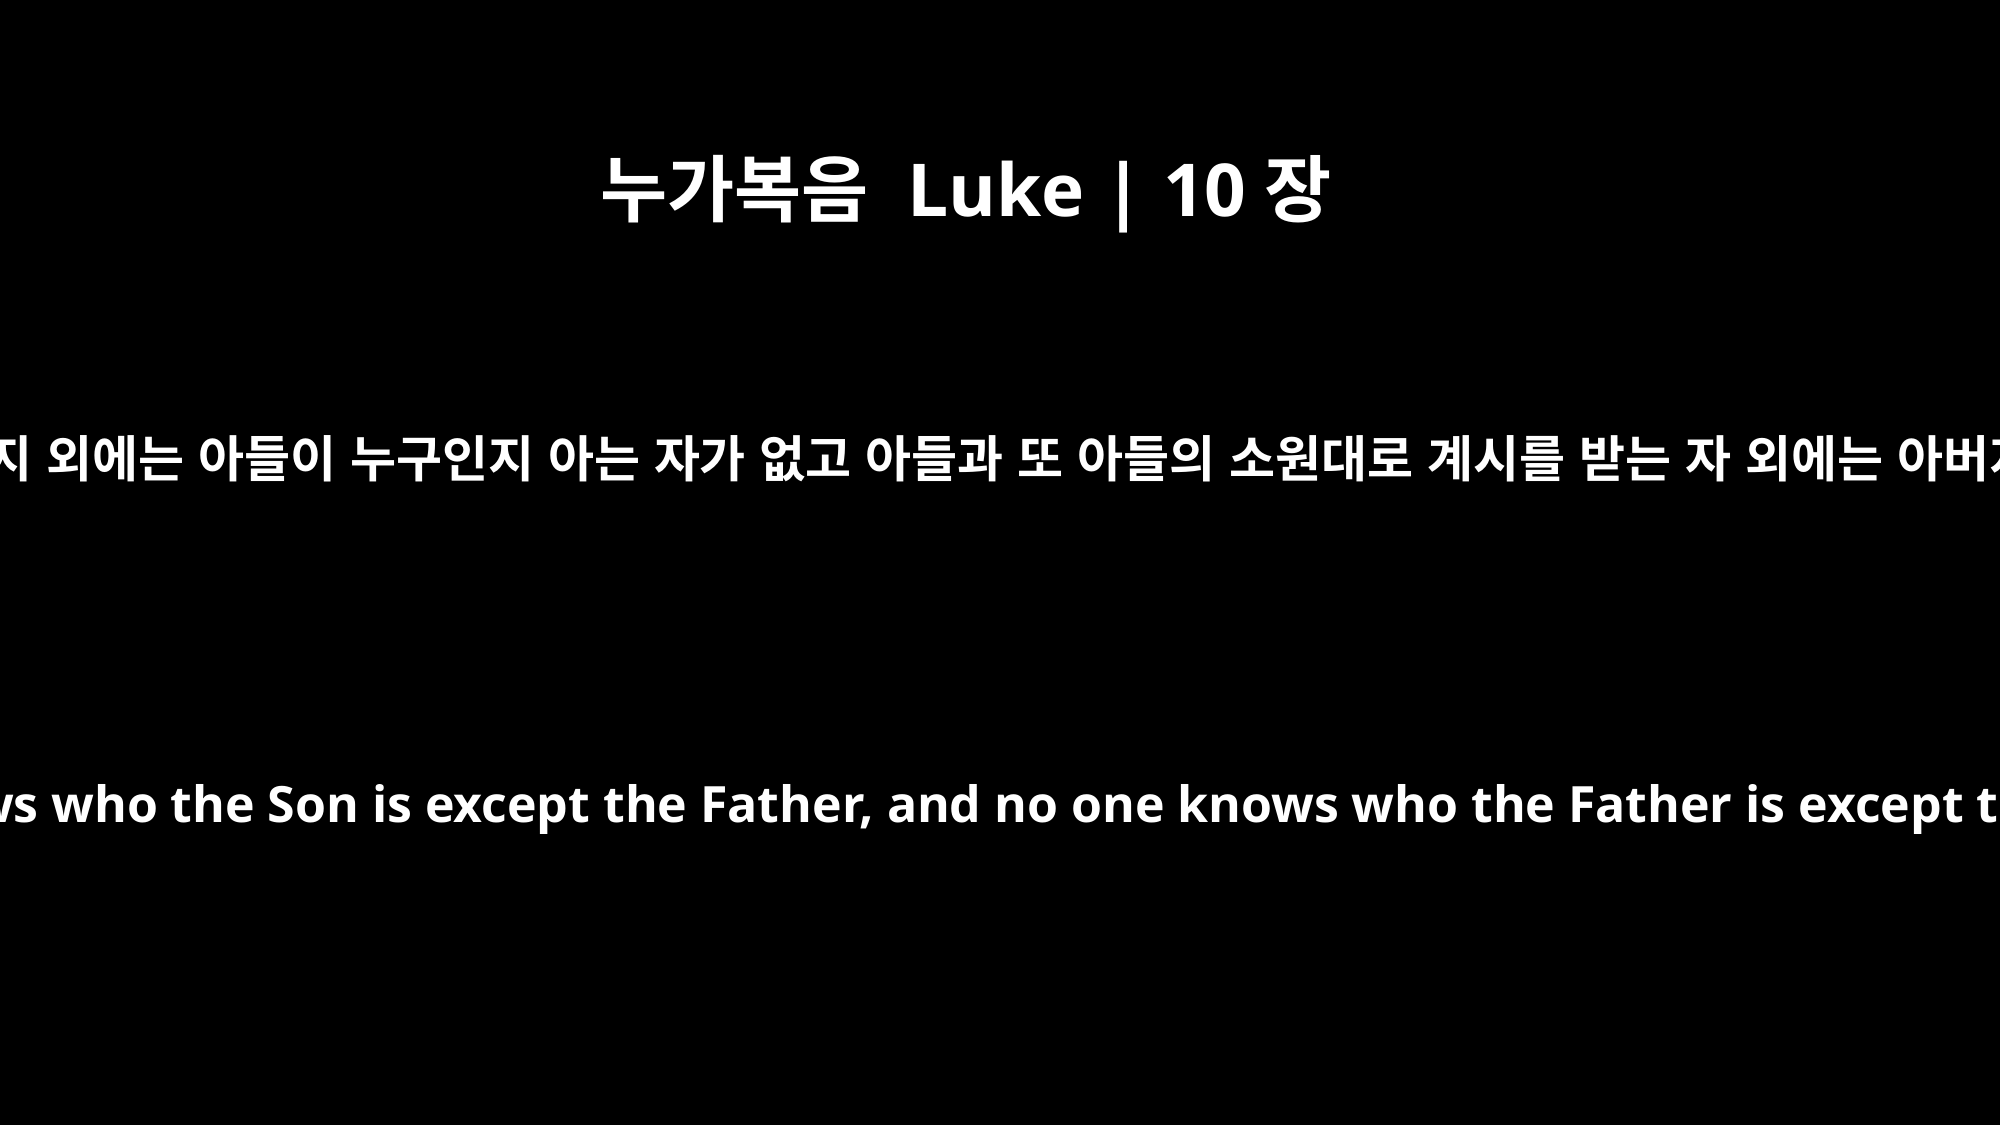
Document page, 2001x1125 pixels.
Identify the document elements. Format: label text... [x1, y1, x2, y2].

text_box 22 내 아버지께서 모든 것을 내게 주셨으니 아버지 외에는 아들이 누구인지 아는 자가 없고 아들과 또 아들의 소원대로 계시를 받는 자 외에는 아버지가 누구인지 아는 자가 없나이다 하시고 [0, 359, 2000, 495]
text_box "All things have been committed to me by my Father. No one knows who the Son is except the Father, and no one knows who the Father is except the Son and those to whom the Son chooses to reveal him." [0, 764, 2000, 840]
text_box 누가복음 Luke | 10장 [585, 136, 1347, 239]
